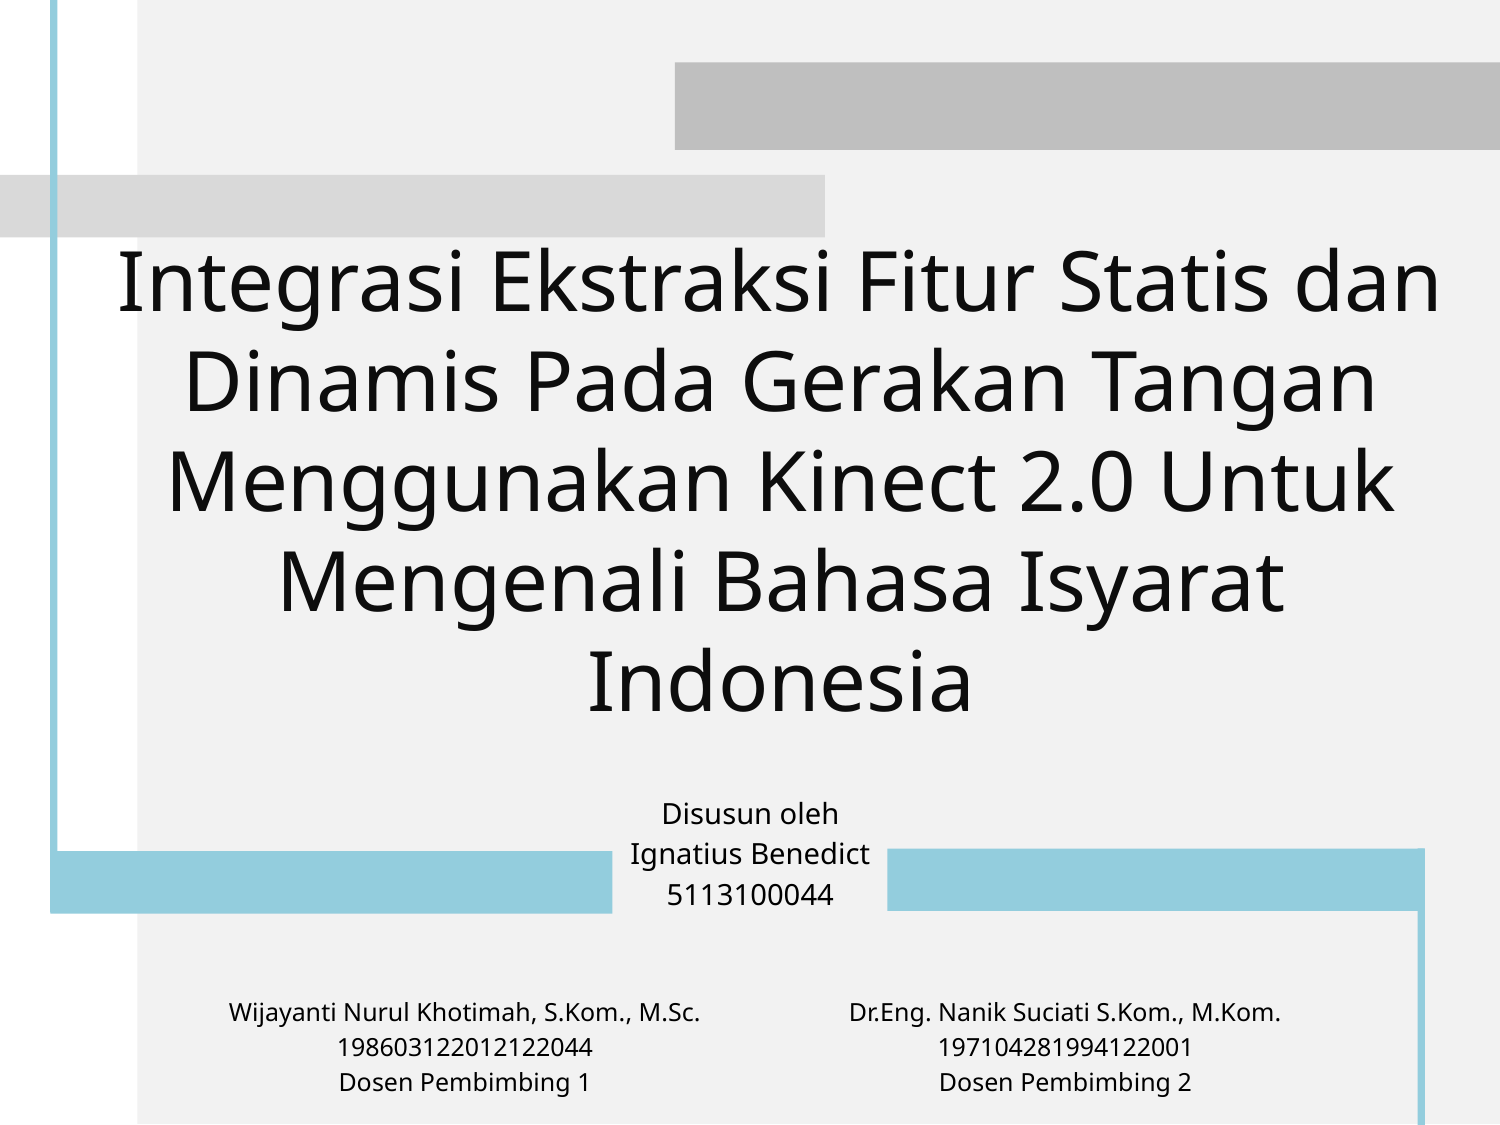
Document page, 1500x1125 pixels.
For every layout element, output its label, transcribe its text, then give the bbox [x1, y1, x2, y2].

text_box [48, 0, 60, 914]
title Integrasi Ekstraksi Fitur Statis dan Dinamis Pada Gerakan Tangan Menggunakan Kinect 2.0 Untuk Mengenali Bahasa Isyarat Indonesia [75, 259, 1488, 697]
text_box Wijayanti Nurul Khotimah, S.Kom., M.Sc. 198603122012122044 Dosen Pembimbing 1 [149, 989, 750, 1088]
text_box [1415, 846, 1427, 1125]
text_box [60, 173, 827, 239]
subtitle Disusun oleh Ignatius Benedict 5113100044 [570, 787, 931, 912]
text_box [135, 0, 1500, 1125]
text_box Dr.Eng. Nanik Suciati S.Kom., M.Kom. 197104281994122001 Dosen Pembimbing 2 [750, 989, 1381, 1088]
text_box [673, 60, 1500, 152]
text_box [0, 173, 48, 239]
text_box [48, 849, 614, 916]
text_box [885, 846, 1415, 913]
